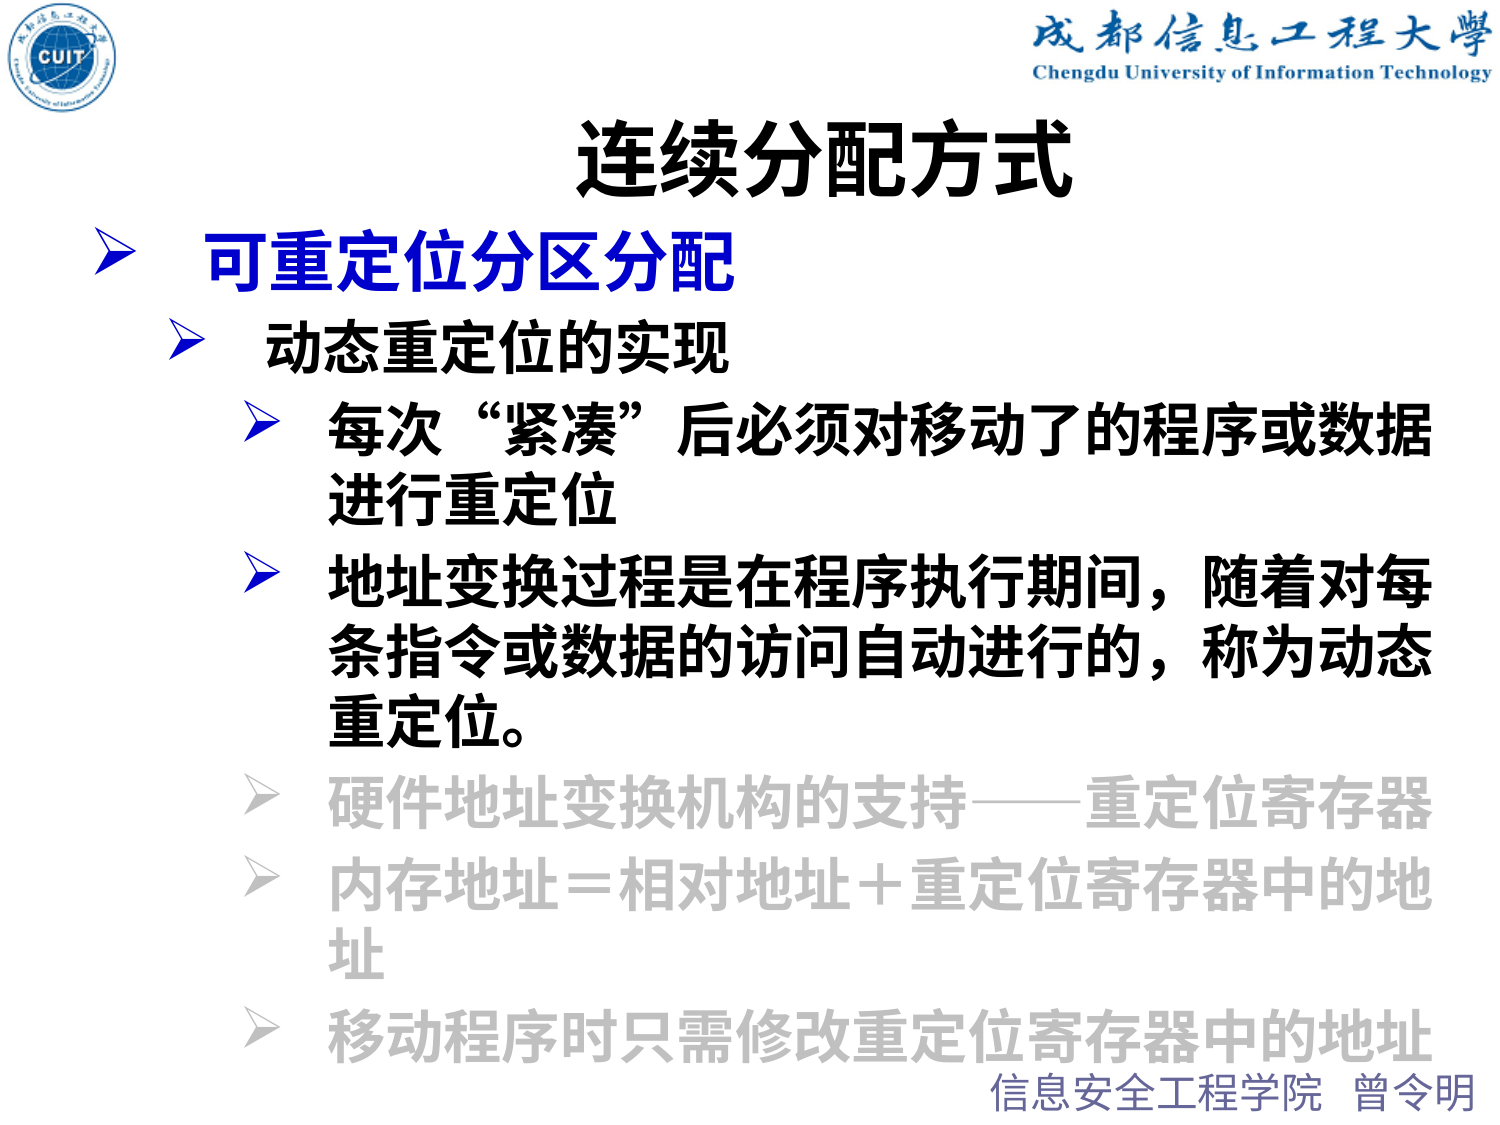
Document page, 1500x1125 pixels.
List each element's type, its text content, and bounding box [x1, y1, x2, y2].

text_box 连续分配方式 [212, 99, 1438, 212]
picture [0, 0, 130, 116]
text_box 可重定位分区分配 动态重定位的实现 每次“紧凑”后必须对移动了的程序或数据进行重定位 地址变换过程是在程序执行期间，随着对每条指令或数据的访问自动进行的，称为动态重定位。 硬件地址变换机构的支持——重定位寄存器 内存地址＝相对地址＋重定位寄存器中的地址 移动程序时只需修改重定位寄存器中的地址 [75, 212, 1475, 1088]
picture [1021, 0, 1500, 91]
